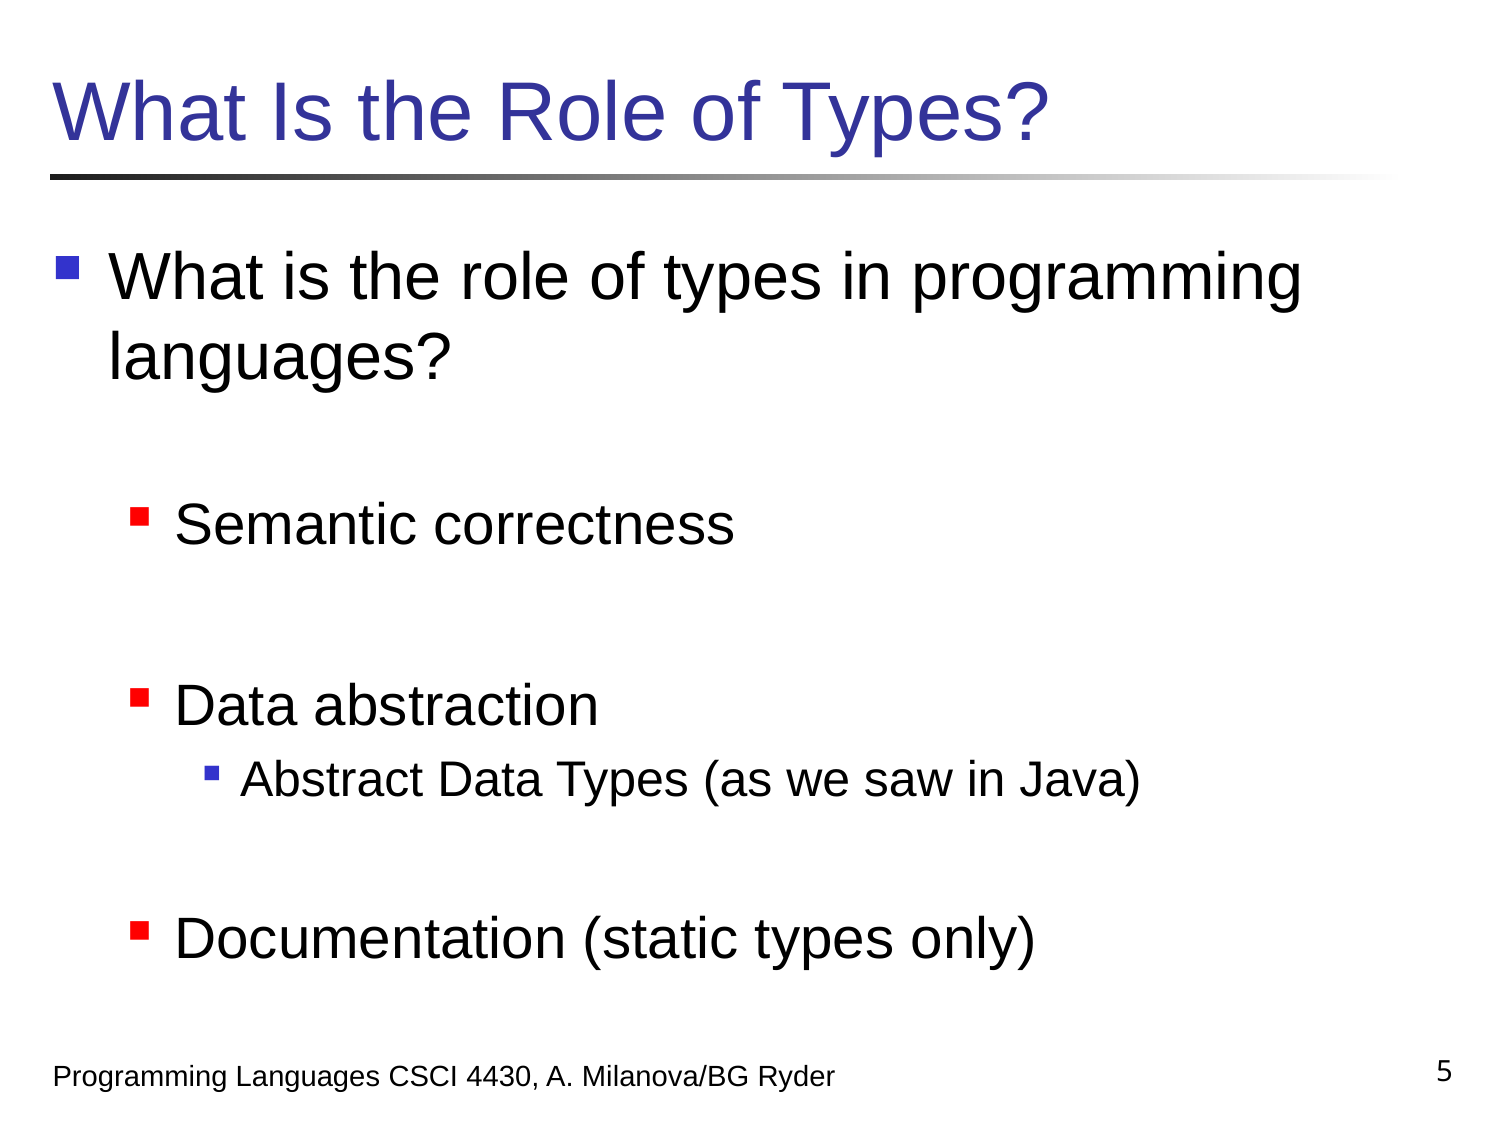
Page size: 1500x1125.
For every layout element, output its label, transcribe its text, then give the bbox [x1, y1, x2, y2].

list What is the role of types in programming languages? Semantic correctness Data abstraction Abstract Data Types (as we saw in Java) Documentation (static types only) [37, 224, 1469, 1013]
slide_number 5 [1154, 1023, 1468, 1100]
footer Programming Languages CSCI 4430, A. Milanova/BG Ryder [37, 1024, 951, 1101]
title What Is the Role of Types? [37, 0, 1466, 165]
